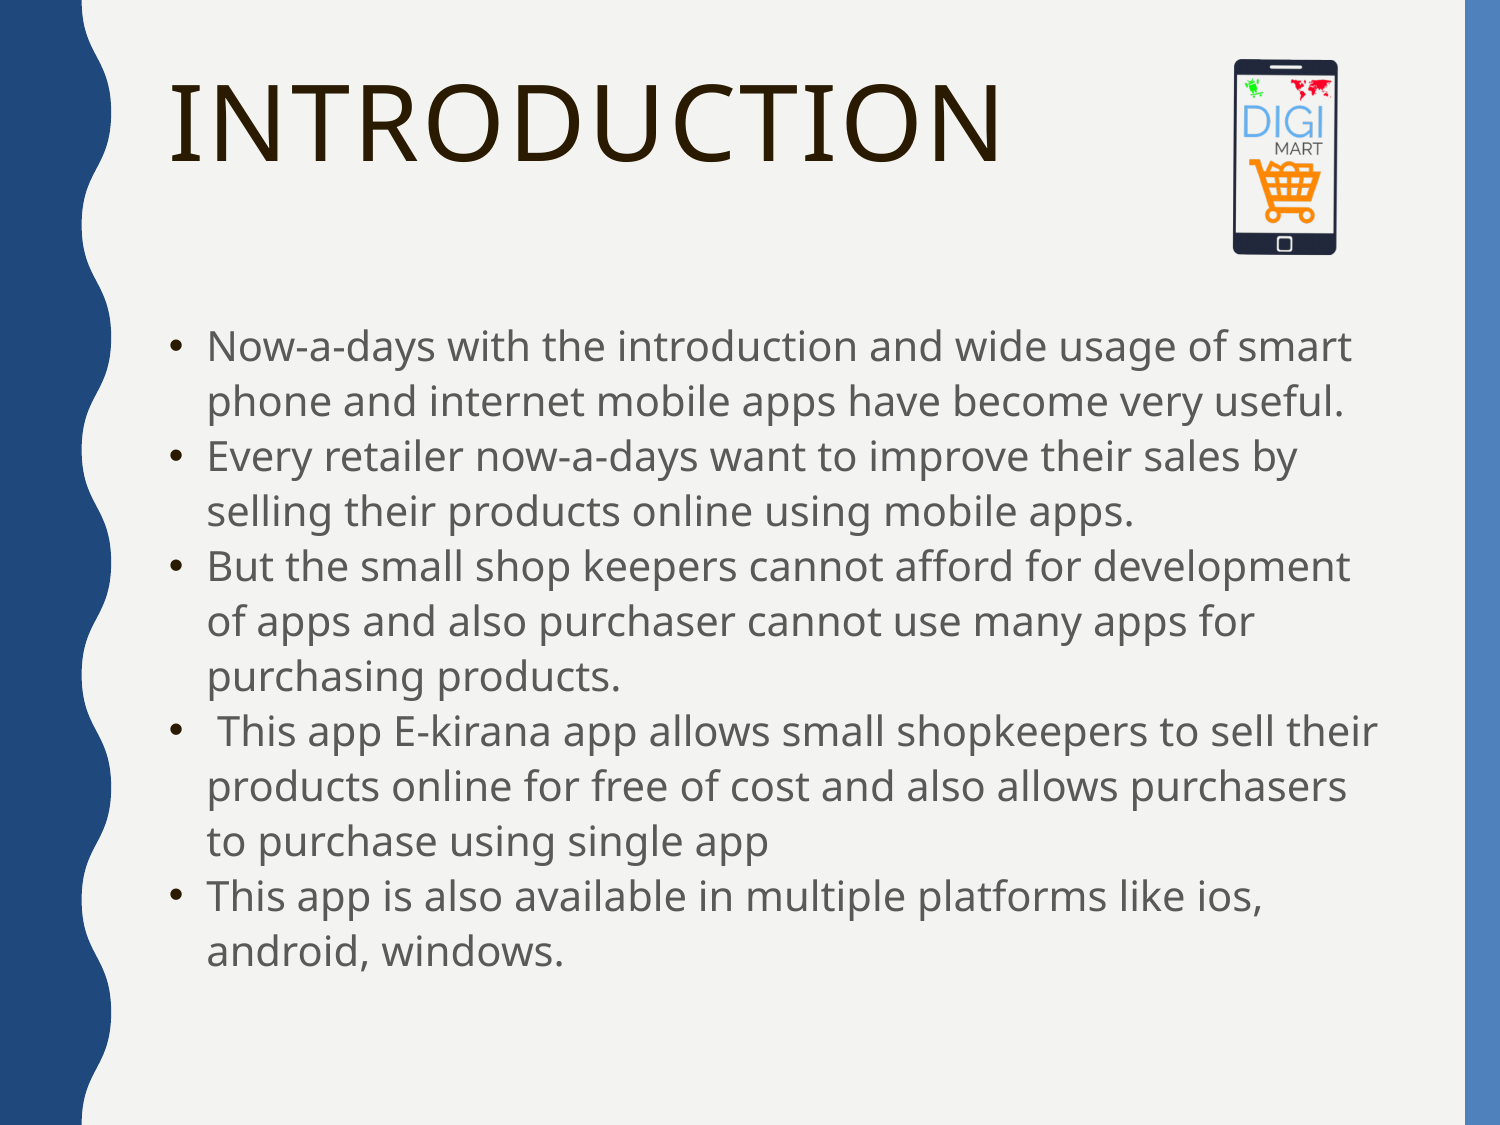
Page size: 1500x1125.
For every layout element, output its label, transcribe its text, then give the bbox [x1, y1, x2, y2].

picture [1136, 59, 1430, 256]
text_box INTRODUCTION [154, 62, 1407, 307]
text_box Now-a-days with the introduction and wide usage of smart phone and internet mobile apps have become very useful. Every retailer now-a-days want to improve their sales by selling their products online using mobile apps. But the small shop keepers cannot afford for development of apps and also purchaser cannot use many apps for purchasing products. This app E-kirana app allows small shopkeepers to sell their products online for free of cost and also allows purchasers to purchase using single app This app is also available in multiple platforms like ios, android, windows. [154, 307, 1407, 965]
